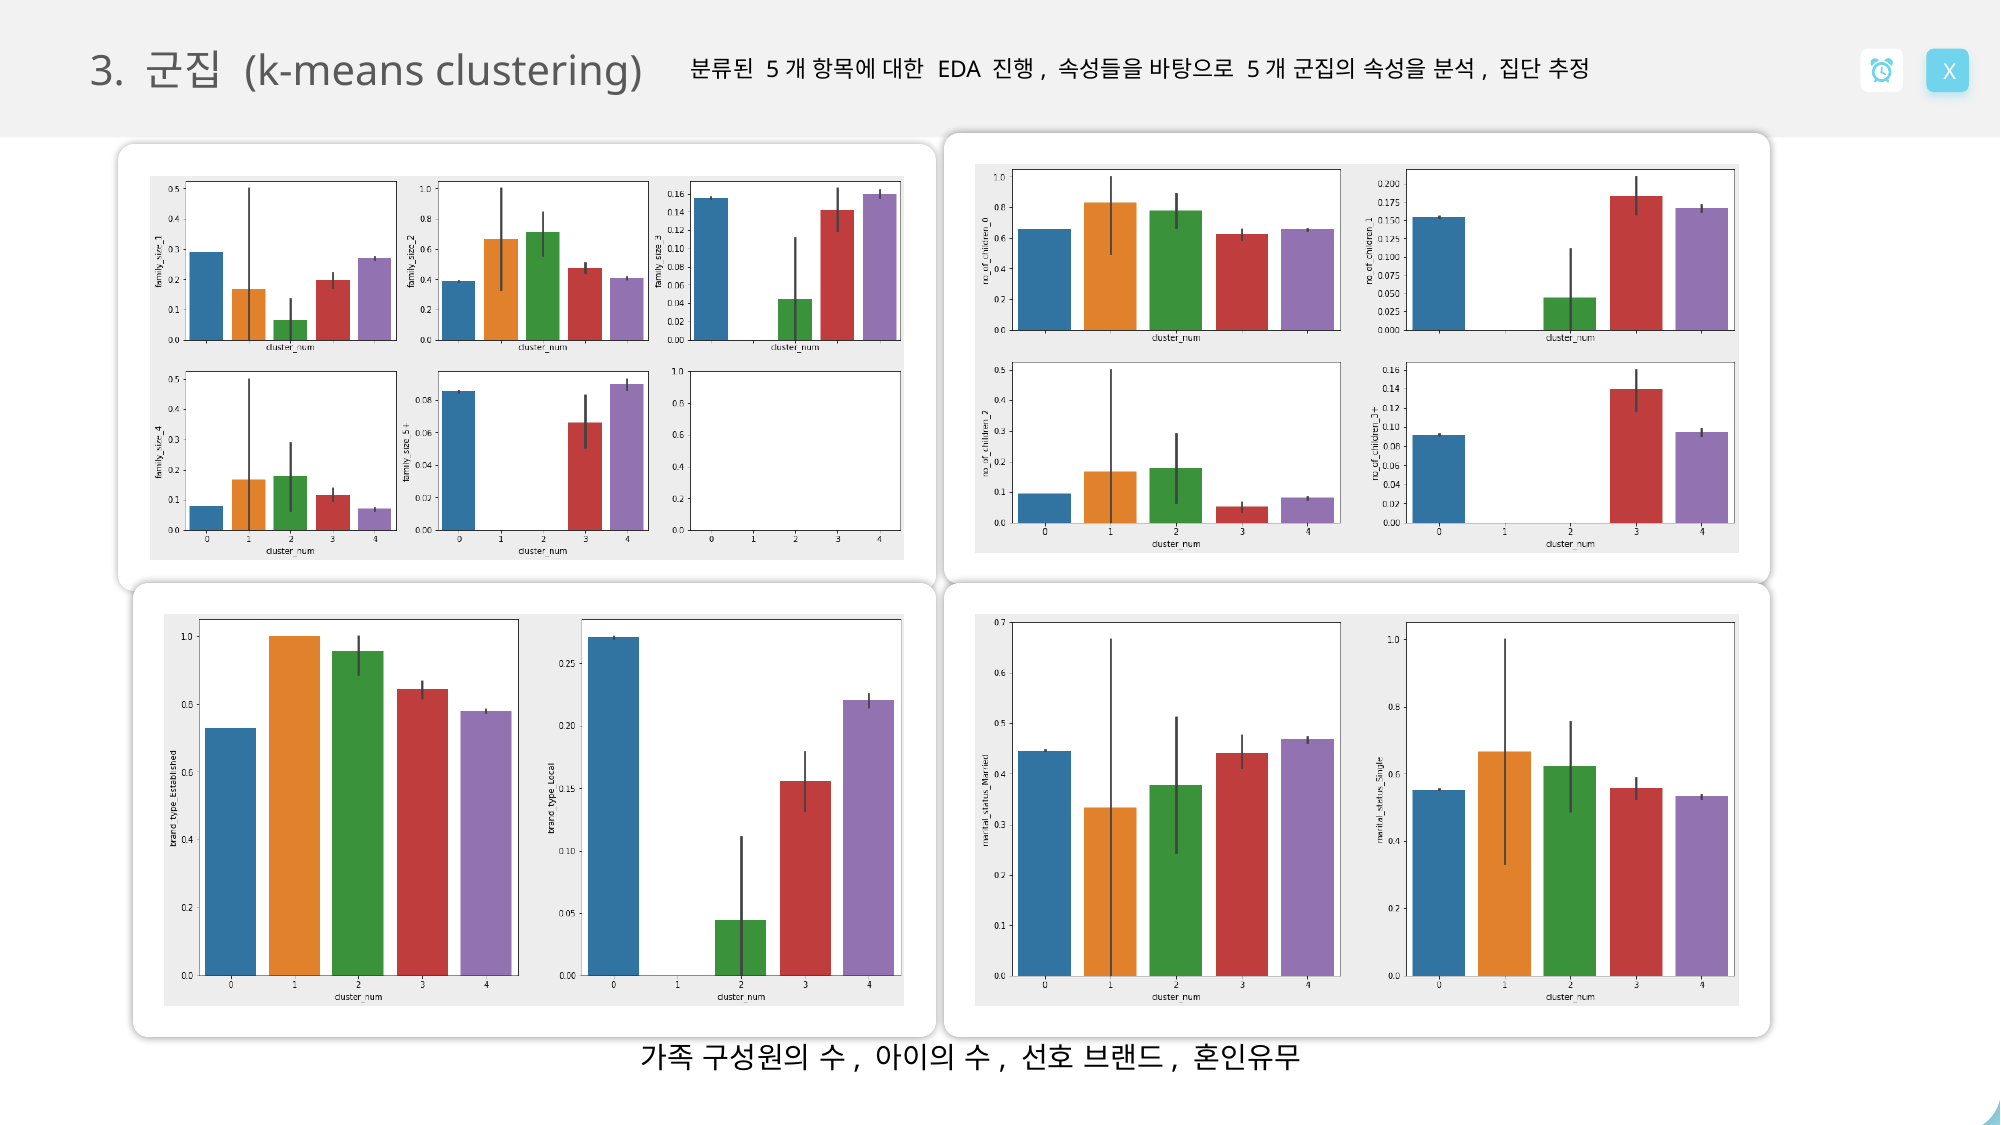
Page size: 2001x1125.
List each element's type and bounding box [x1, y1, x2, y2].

picture [163, 613, 905, 1007]
text_box [0, 0, 2000, 1125]
picture [974, 613, 1739, 1007]
picture [149, 175, 905, 561]
picture [974, 163, 1739, 554]
